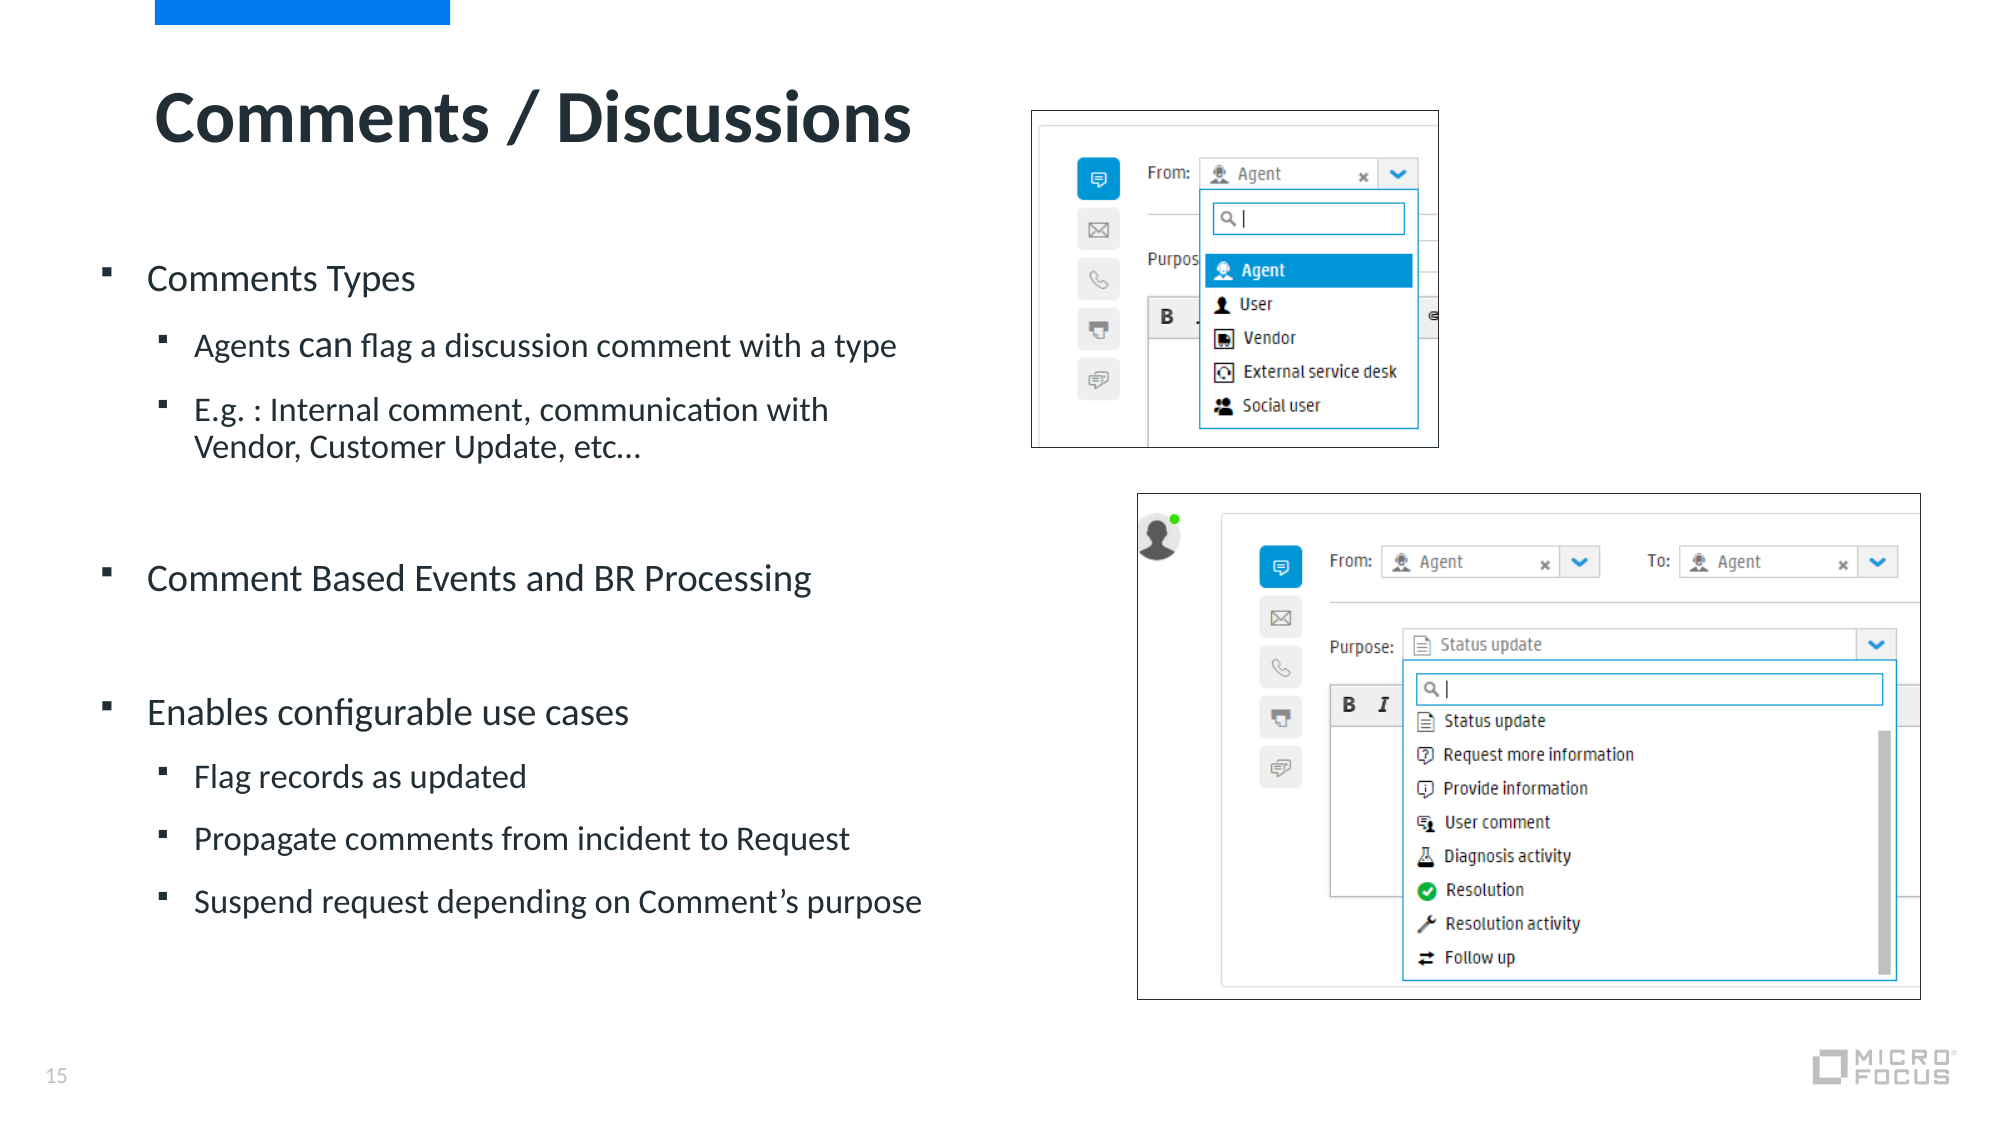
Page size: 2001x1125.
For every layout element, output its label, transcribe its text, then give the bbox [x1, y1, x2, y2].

picture [1031, 110, 1439, 448]
picture [1137, 493, 1921, 1001]
slide_number 15 [30, 1051, 90, 1097]
list Comments Types Agents can flag a discussion comment with a type E.g. : Internal comment, communication with Vendor, Customer Update, etc… Comment Based Events and BR Processing Enables configurable use cases Flag records as updated Propagate comments from incident to Request Suspend request depending on Comment’s purpose [99, 249, 939, 1000]
title Comments / Discussions [155, 70, 1847, 248]
